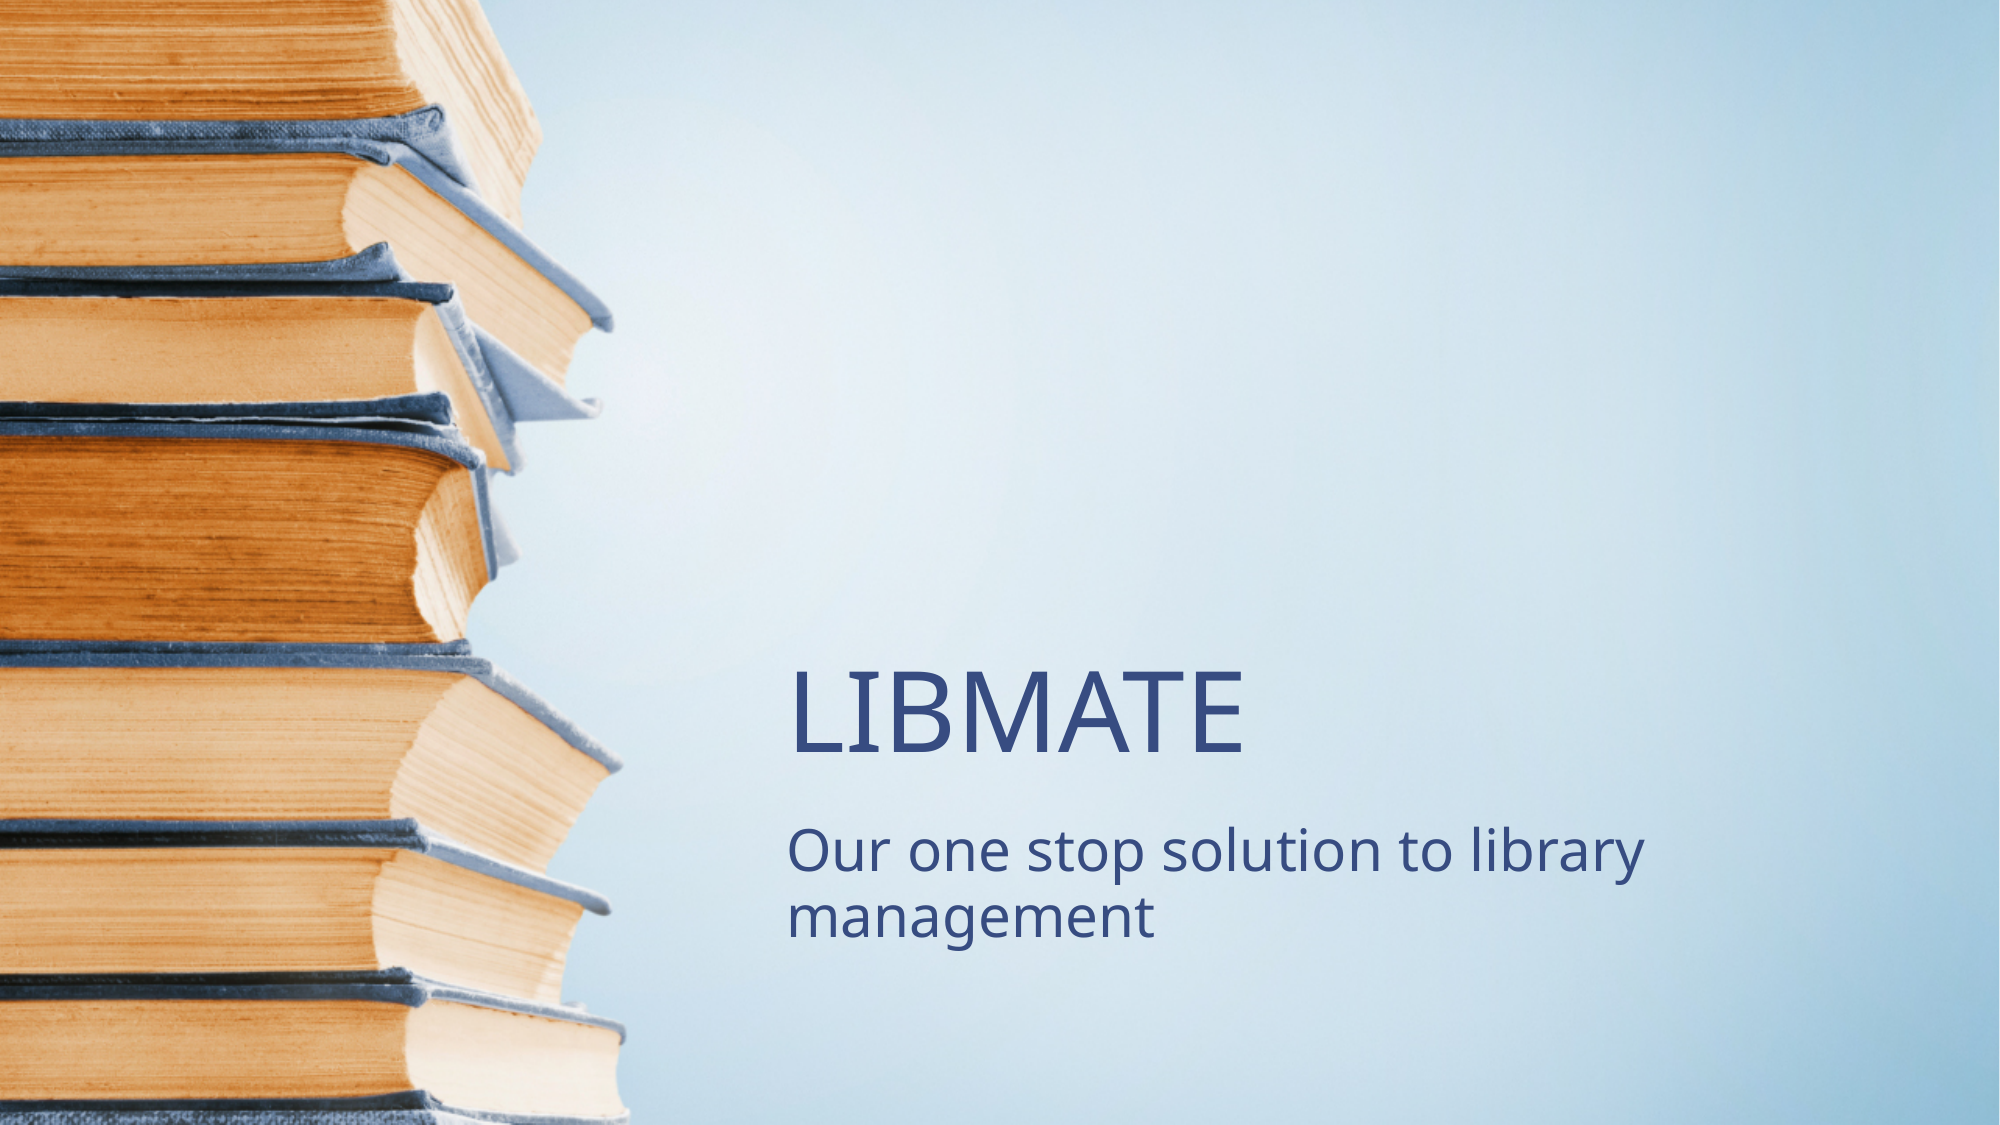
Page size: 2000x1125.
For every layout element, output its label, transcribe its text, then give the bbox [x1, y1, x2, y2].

subtitle Our one stop solution to library management [766, 808, 1917, 1013]
picture [0, 0, 2000, 1125]
title LIBMATE [766, 245, 1917, 787]
